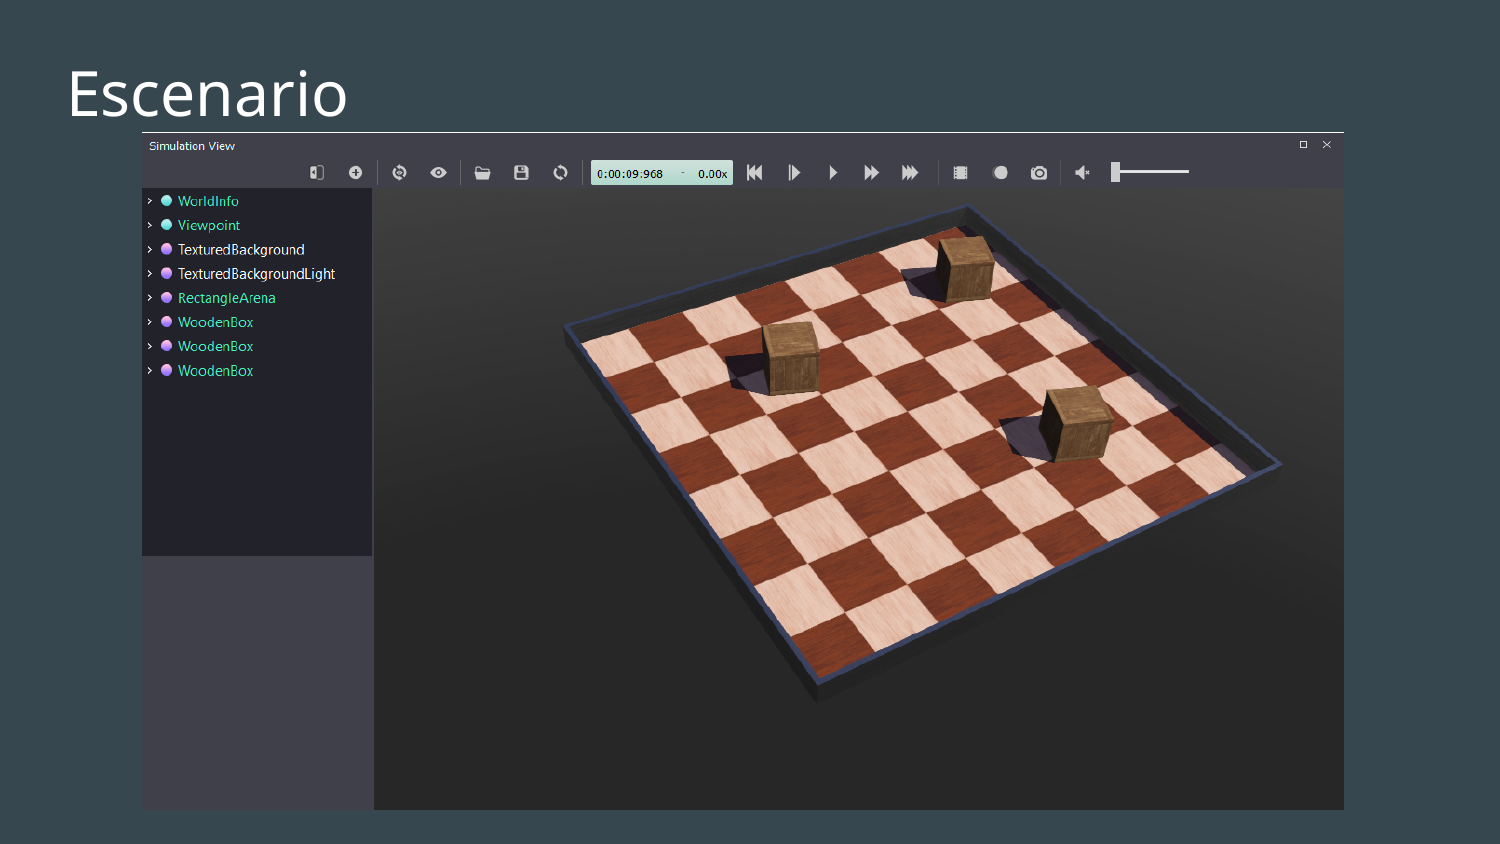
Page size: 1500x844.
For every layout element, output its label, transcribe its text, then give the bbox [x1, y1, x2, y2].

picture [142, 132, 1344, 810]
title Escenario [51, 38, 1449, 133]
